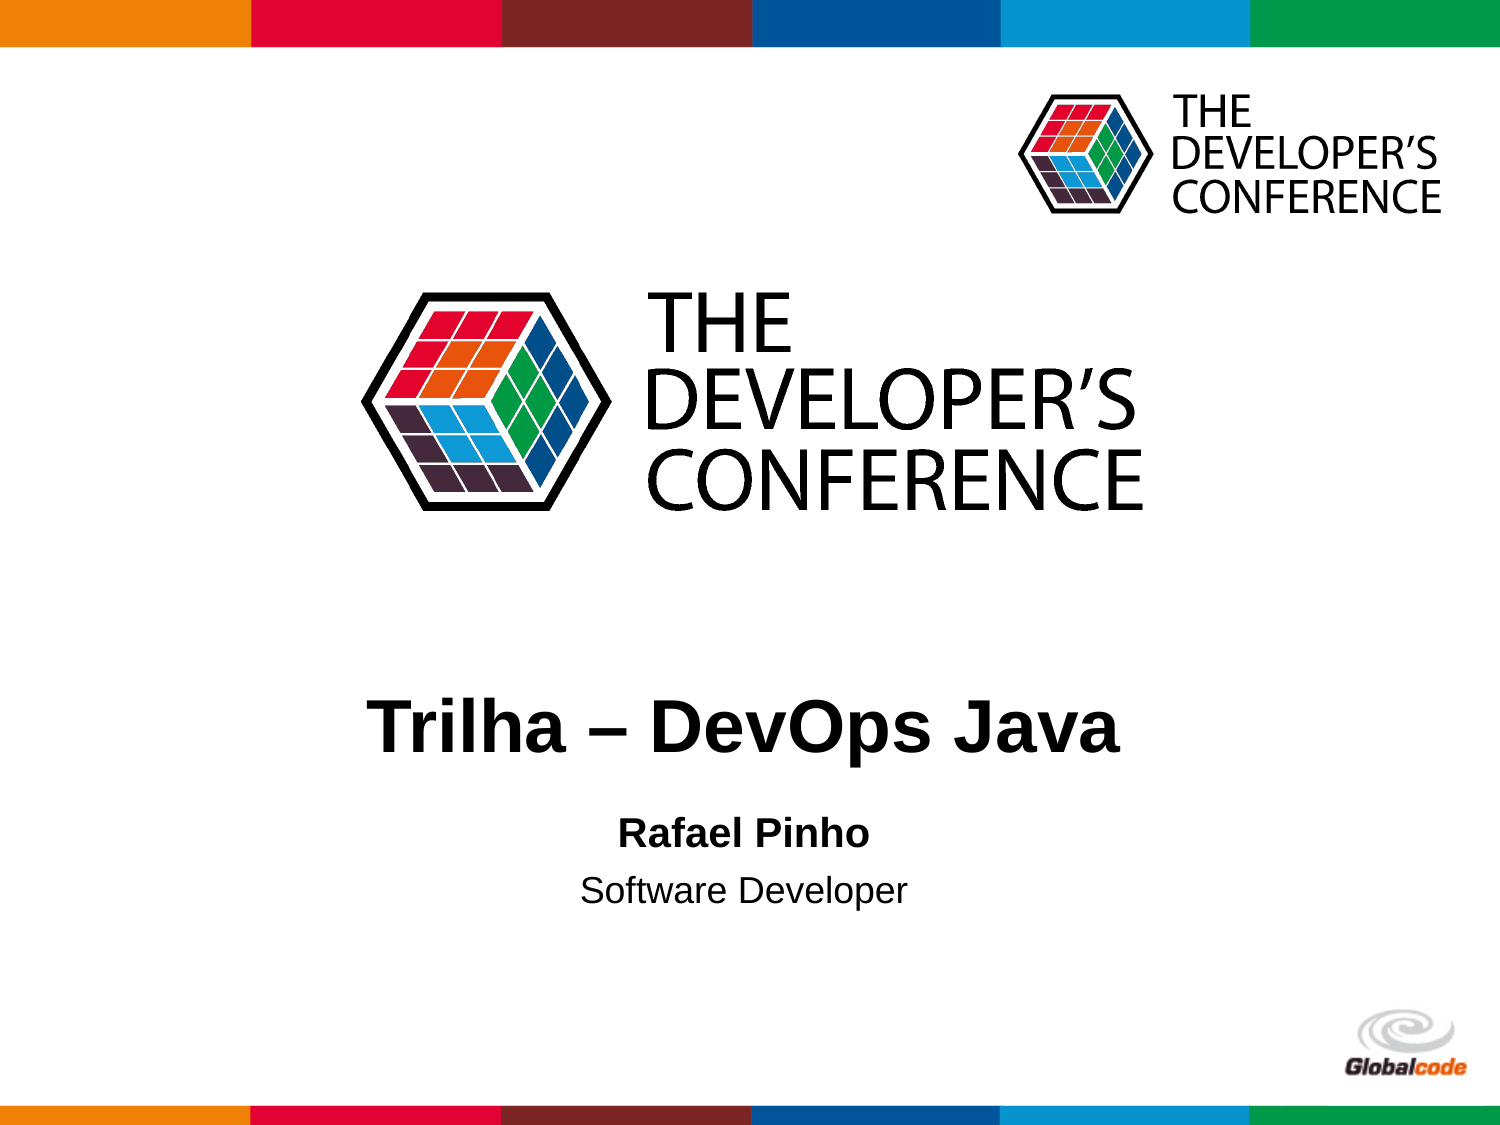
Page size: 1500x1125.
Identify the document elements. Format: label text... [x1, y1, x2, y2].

subtitle Rafael Pinho [100, 798, 1388, 858]
picture [324, 255, 1176, 545]
picture [998, 74, 1459, 232]
title Trilha – DevOps Java [100, 657, 1388, 787]
picture [1328, 964, 1486, 1105]
text_box Software Developer [100, 858, 1388, 964]
